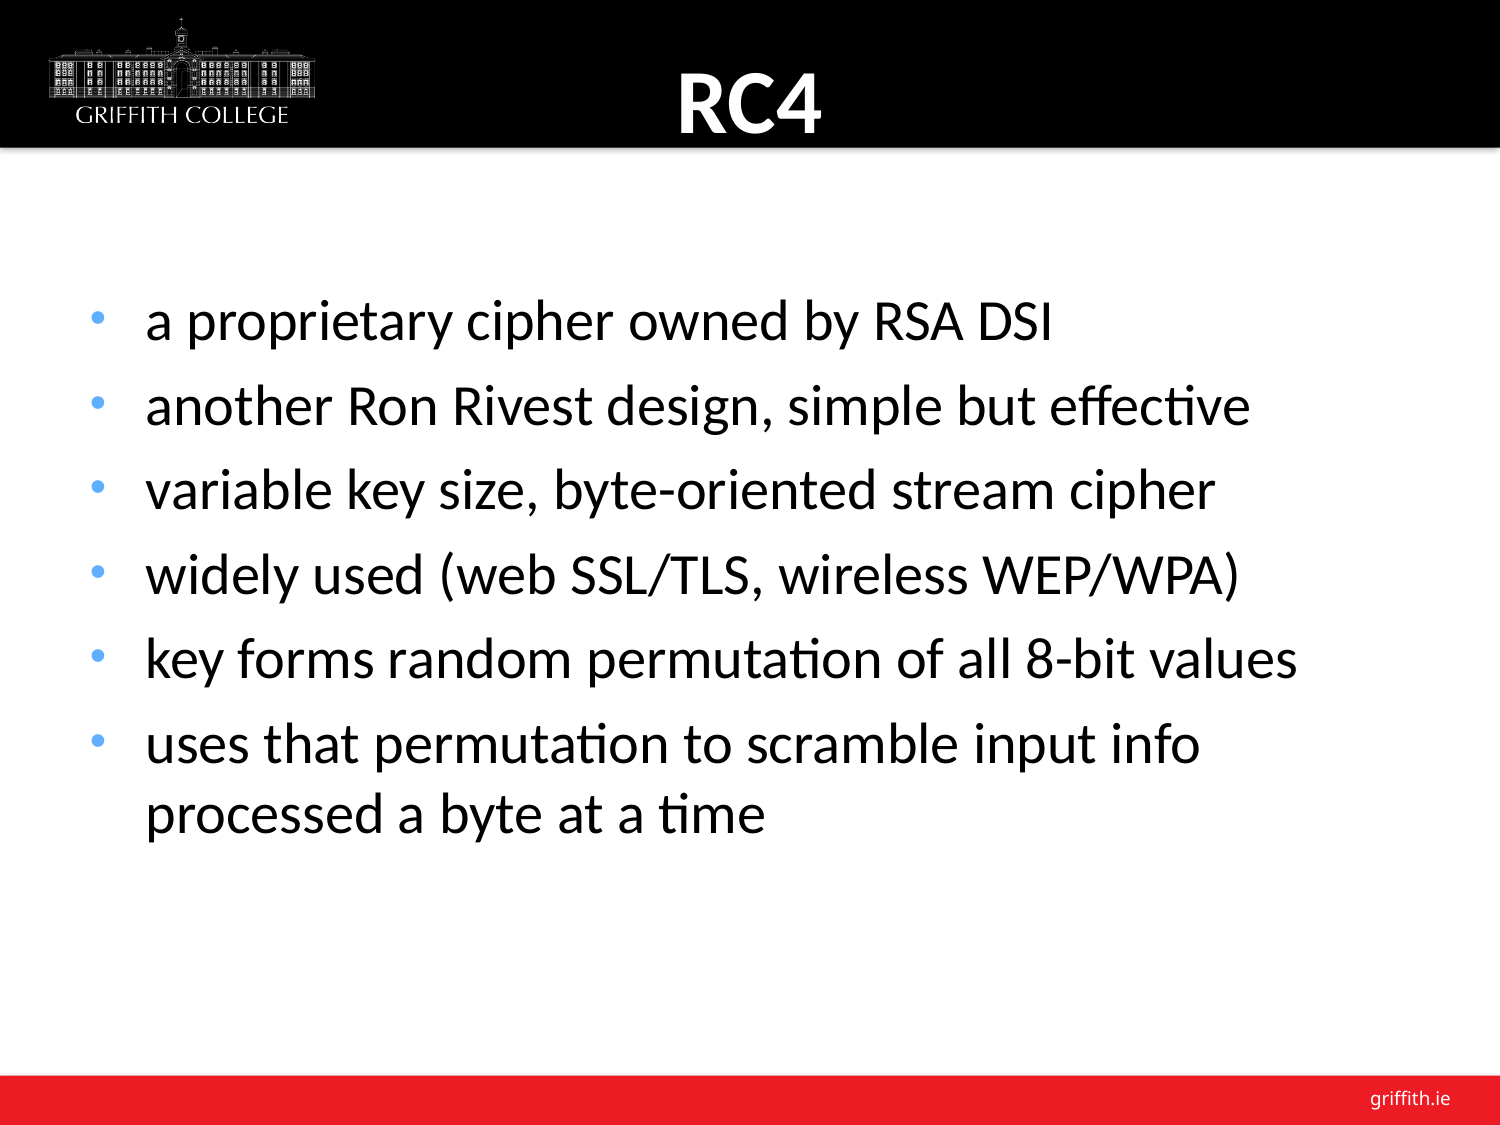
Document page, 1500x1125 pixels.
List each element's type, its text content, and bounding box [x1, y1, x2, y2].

picture [21, 0, 341, 187]
text_box RC4 [74, 45, 1425, 149]
text_box a proprietary cipher owned by RSA DSI another Ron Rivest design, simple but effective variable key size, byte-oriented stream cipher widely used (web SSL/TLS, wireless WEP/WPA) key forms random permutation of all 8-bit values uses that permutation to scramble input info processed a byte at a time [74, 274, 1425, 1006]
